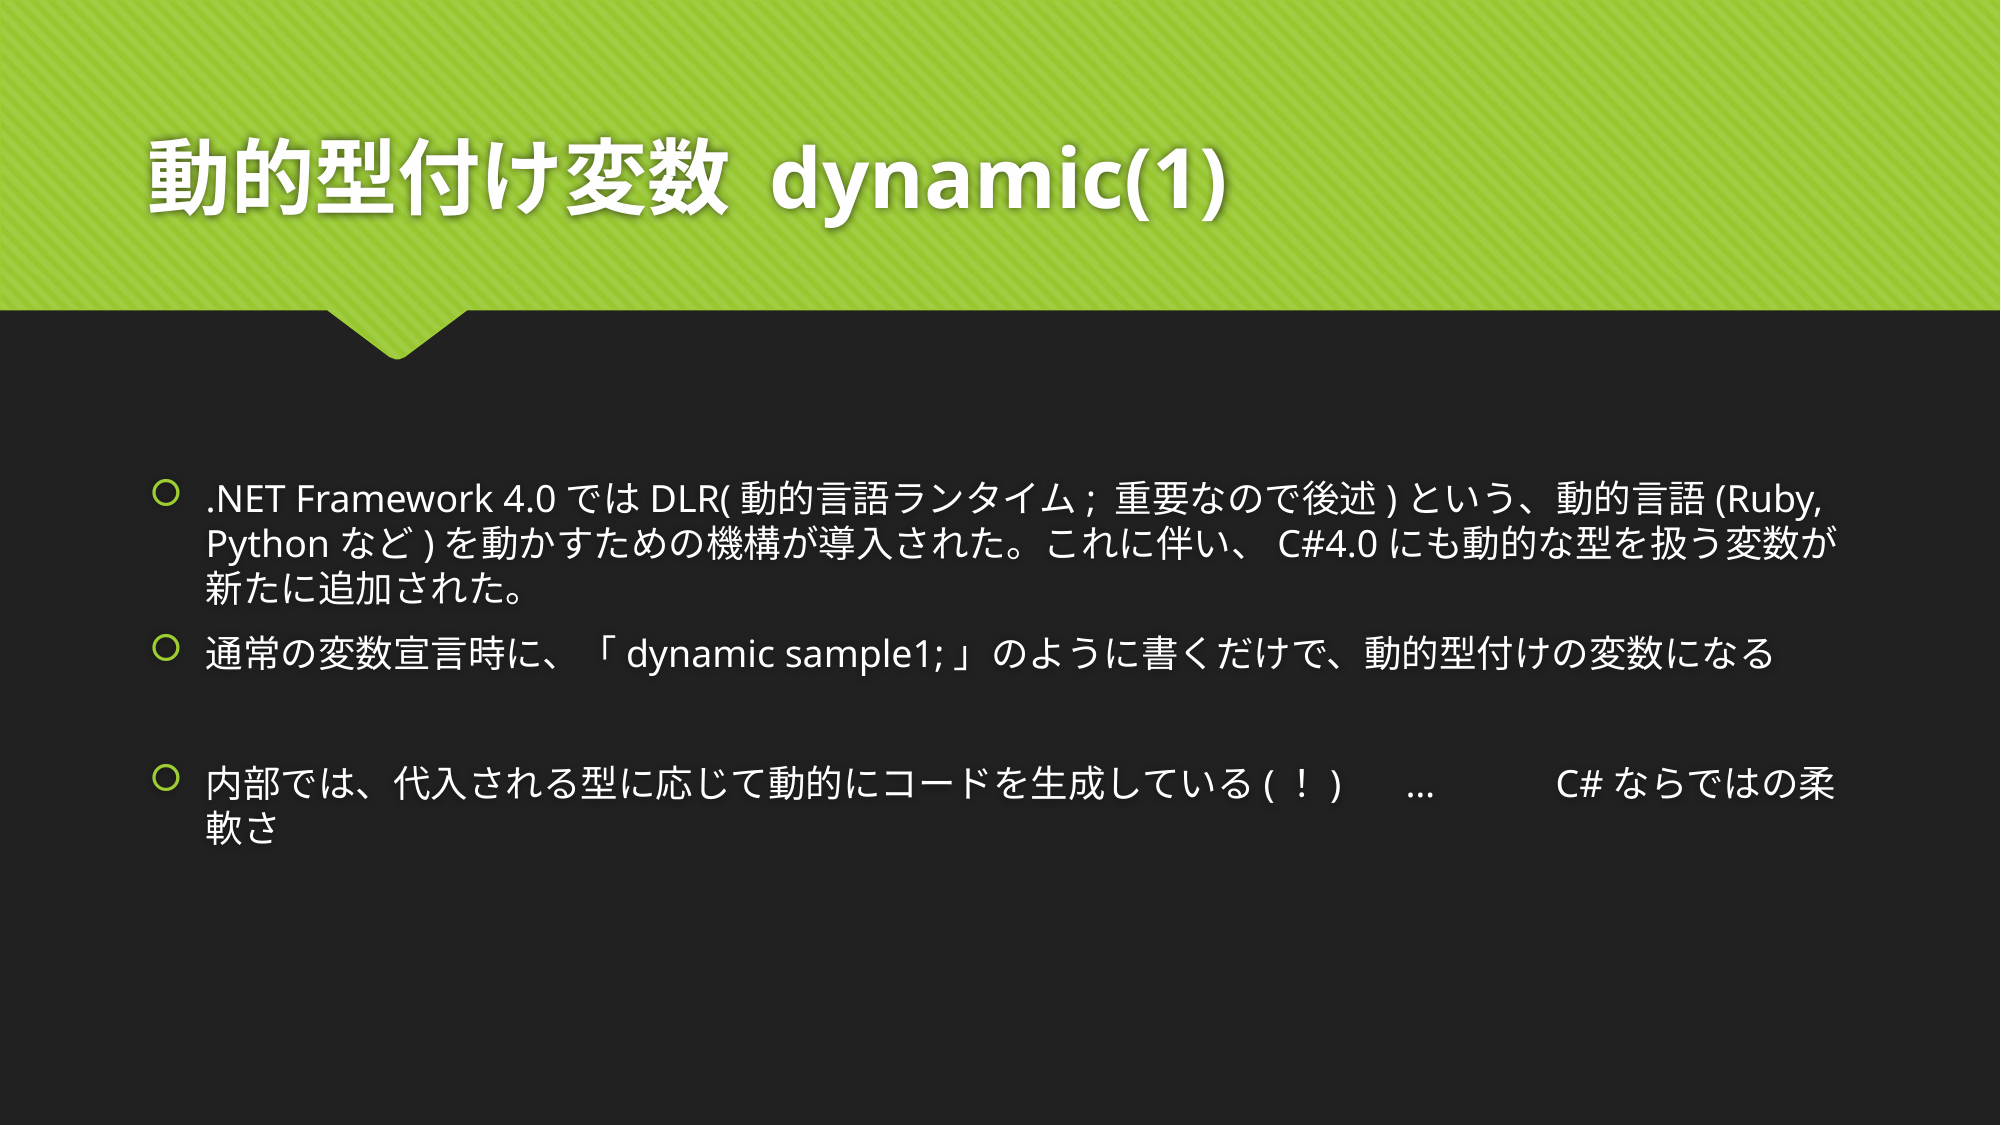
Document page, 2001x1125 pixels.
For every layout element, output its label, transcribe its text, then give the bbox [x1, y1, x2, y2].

title 動的型付け変数 dynamic(1) [132, 73, 1868, 233]
list .NET Framework 4.0ではDLR(動的言語ランタイム; 重要なので後述)という、動的言語(Ruby, Pythonなど)を動かすための機構が導入された。これに伴い、C#4.0にも動的な型を扱う変数が新たに追加された。 通常の変数宣言時に、「dynamic sample1;」のように書くだけで、動的型付けの変数になる 内部では、代入される型に応じて動的にコードを生成している(！) … C#ならではの柔軟さ [134, 364, 1866, 962]
